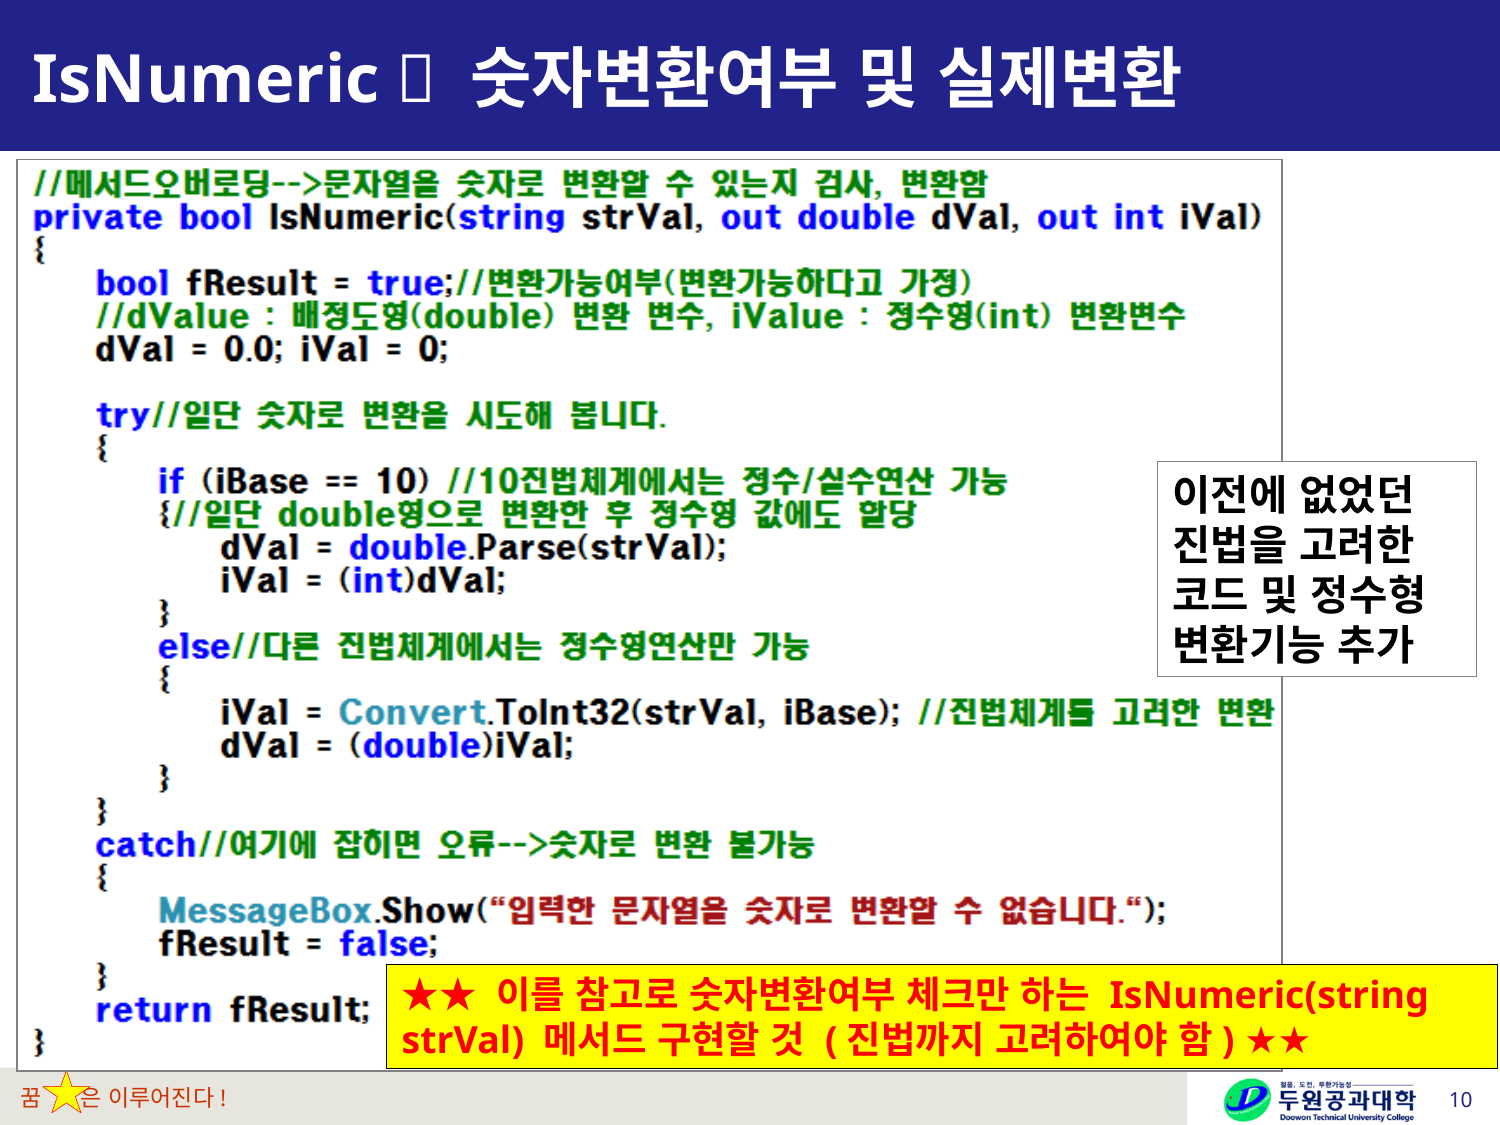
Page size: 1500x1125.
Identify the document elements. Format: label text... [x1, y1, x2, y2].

slide_number 10 [1399, 1074, 1488, 1125]
picture [17, 160, 1282, 1071]
title IsNumeric  숫자변환여부 및 실제변환 [17, 14, 1483, 138]
text_box ★★ 이를 참고로 숫자변환여부 체크만 하는 IsNumeric(string strVal) 메서드 구현할 것 (진법까지 고려하여야 함) ★★ [1286, 964, 1498, 1069]
picture [85, 1089, 96, 1094]
picture [1222, 1076, 1399, 1125]
text_box 이전에 없었던 진법을 고려한 코드 및 정수형 변환기능 추가 [1286, 461, 1477, 677]
picture [0, 1066, 1187, 1125]
